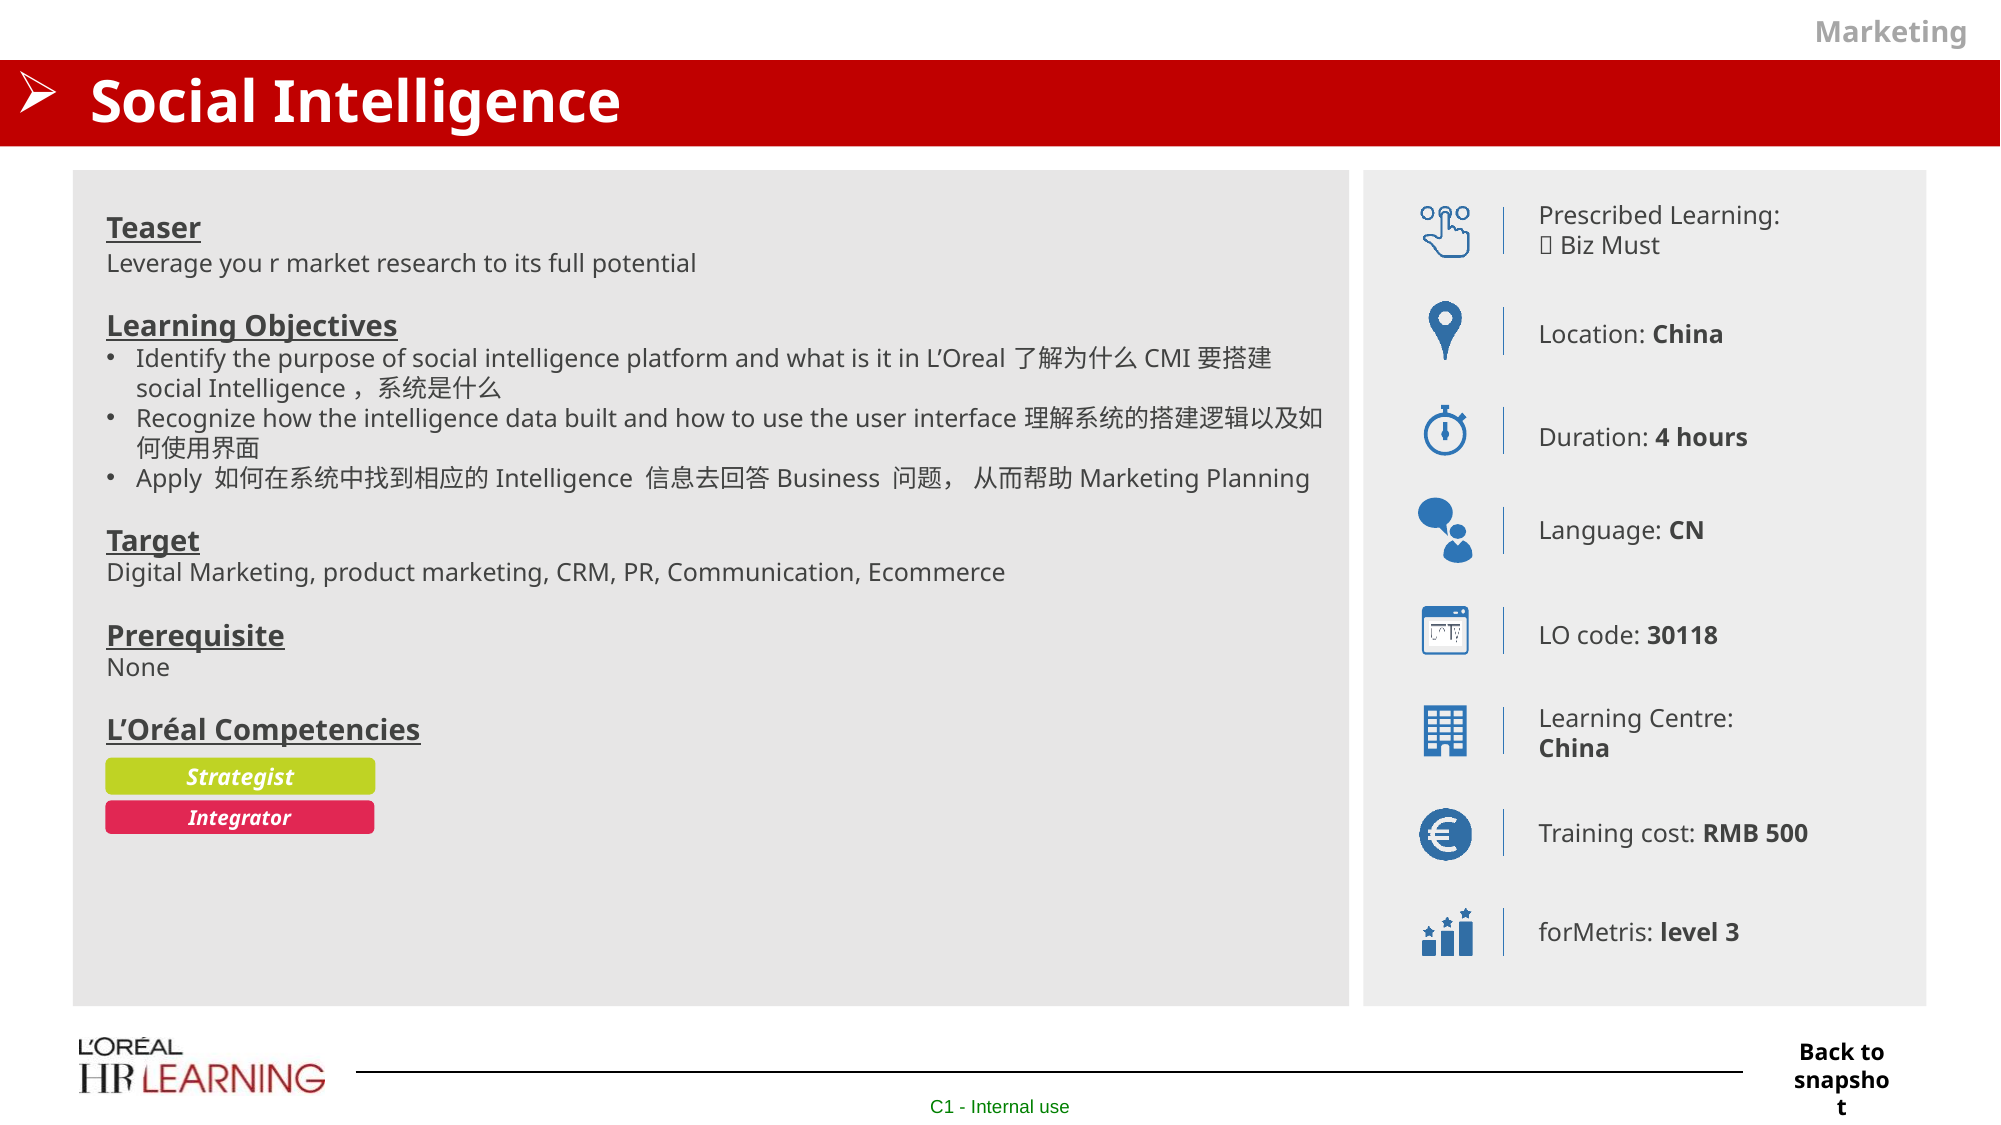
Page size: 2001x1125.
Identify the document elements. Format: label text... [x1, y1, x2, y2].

picture [79, 1037, 325, 1096]
text_box Prescribed Learning:  Biz Must [1523, 192, 1927, 268]
text_box Location: China [1523, 311, 1926, 356]
text_box Training cost: RMB 500 [1523, 810, 1883, 855]
text_box forMetris: level 3 [1523, 909, 1883, 954]
picture [1429, 621, 1462, 646]
text_box Integrator [104, 799, 376, 835]
text_box Back to snapshot [1775, 1030, 1909, 1125]
text_box Language: CN [1523, 507, 1909, 553]
text_box Strategist [104, 756, 377, 796]
text_box LO code: 30118 [1523, 612, 1883, 657]
title Social Intelligence [0, 60, 2000, 147]
text_box Duration: 4 hours [1523, 414, 1834, 459]
text_box Teaser Leverage you r market research to its full potential Learning Objectives Identify the purpose of social intelligence platform and what is it in L’Oreal了解为什么CMI要搭建social Intelligence，系统是什么 Recognize how the intelligence data built and how to use the user interface理解系统的搭建逻辑以及如何使用界面 Apply 如何在系统中找到相应的Intelligence 信息去回答Business 问题， 从而帮助Marketing Planning Target Digital Marketing, product marketing, CRM, PR, Communication, Ecommerce Prerequisite None L’Oréal Competencies [91, 202, 1347, 1031]
text_box Learning Centre: China [1523, 695, 1894, 770]
text_box Marketing [1185, 6, 1983, 56]
